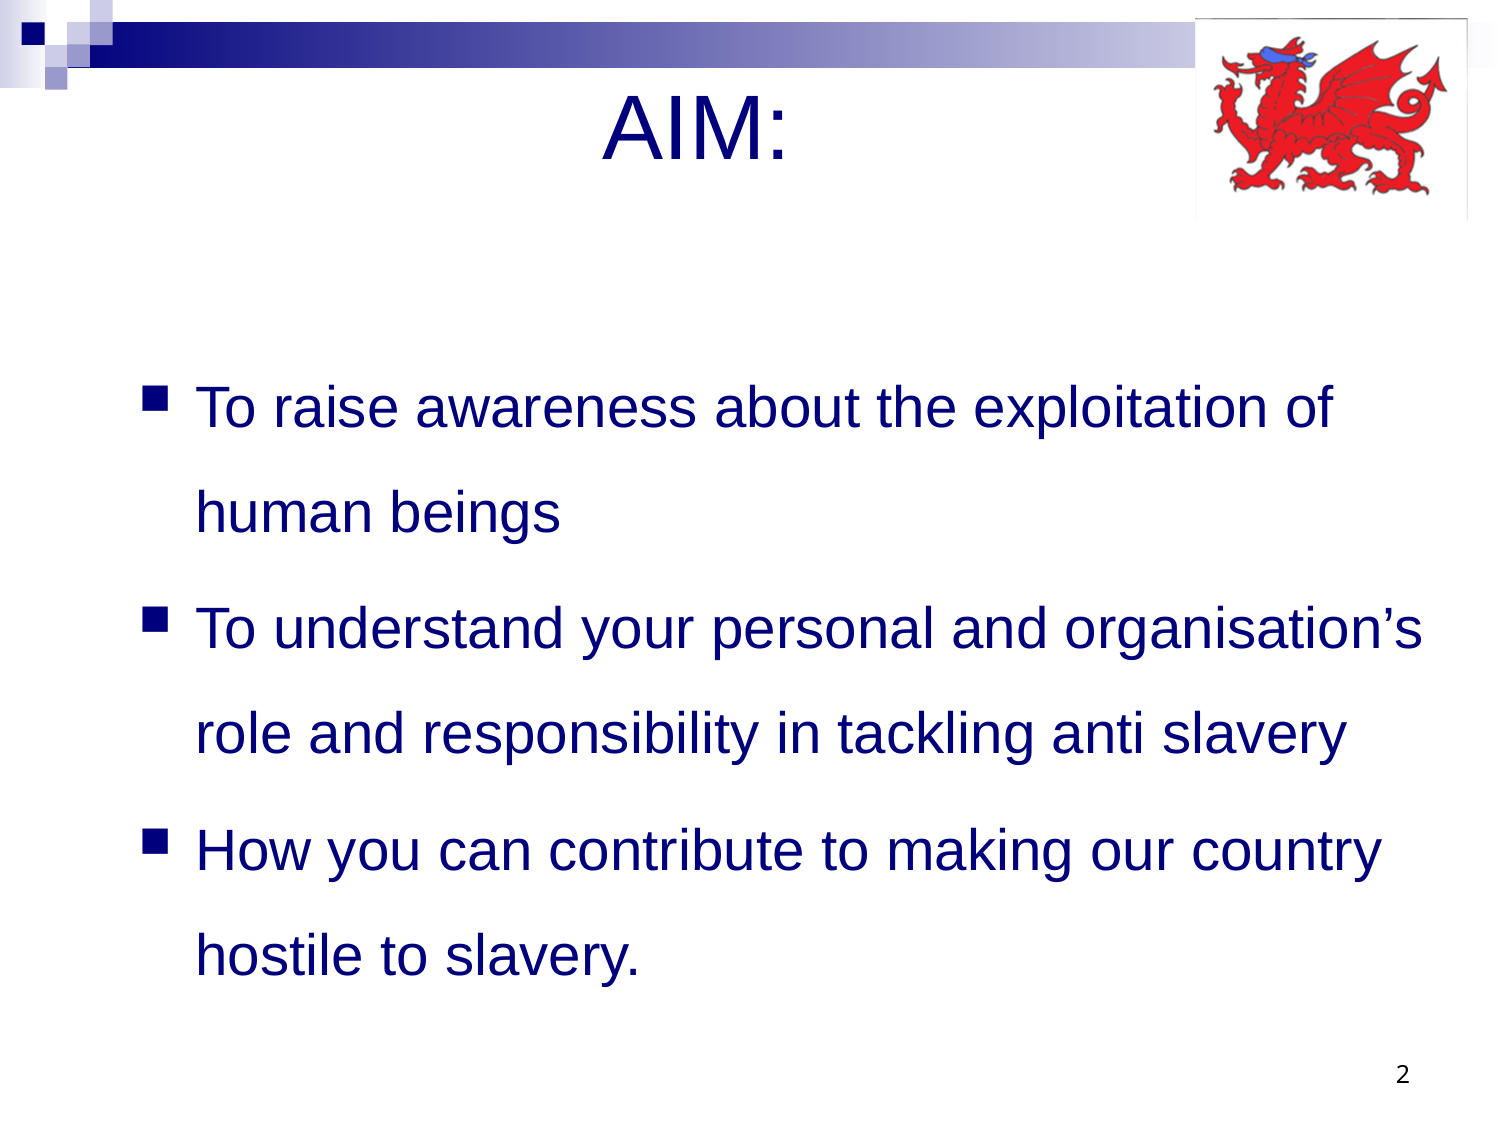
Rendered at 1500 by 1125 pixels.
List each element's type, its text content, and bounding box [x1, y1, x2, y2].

list To raise awareness about the exploitation of human beings To understand your personal and organisation’s role and responsibility in tackling anti slavery How you can contribute to making our country hostile to slavery. [123, 326, 1459, 988]
slide_number 2 [1074, 1025, 1425, 1100]
title AIM: [206, 49, 1188, 197]
picture [1192, 18, 1471, 246]
